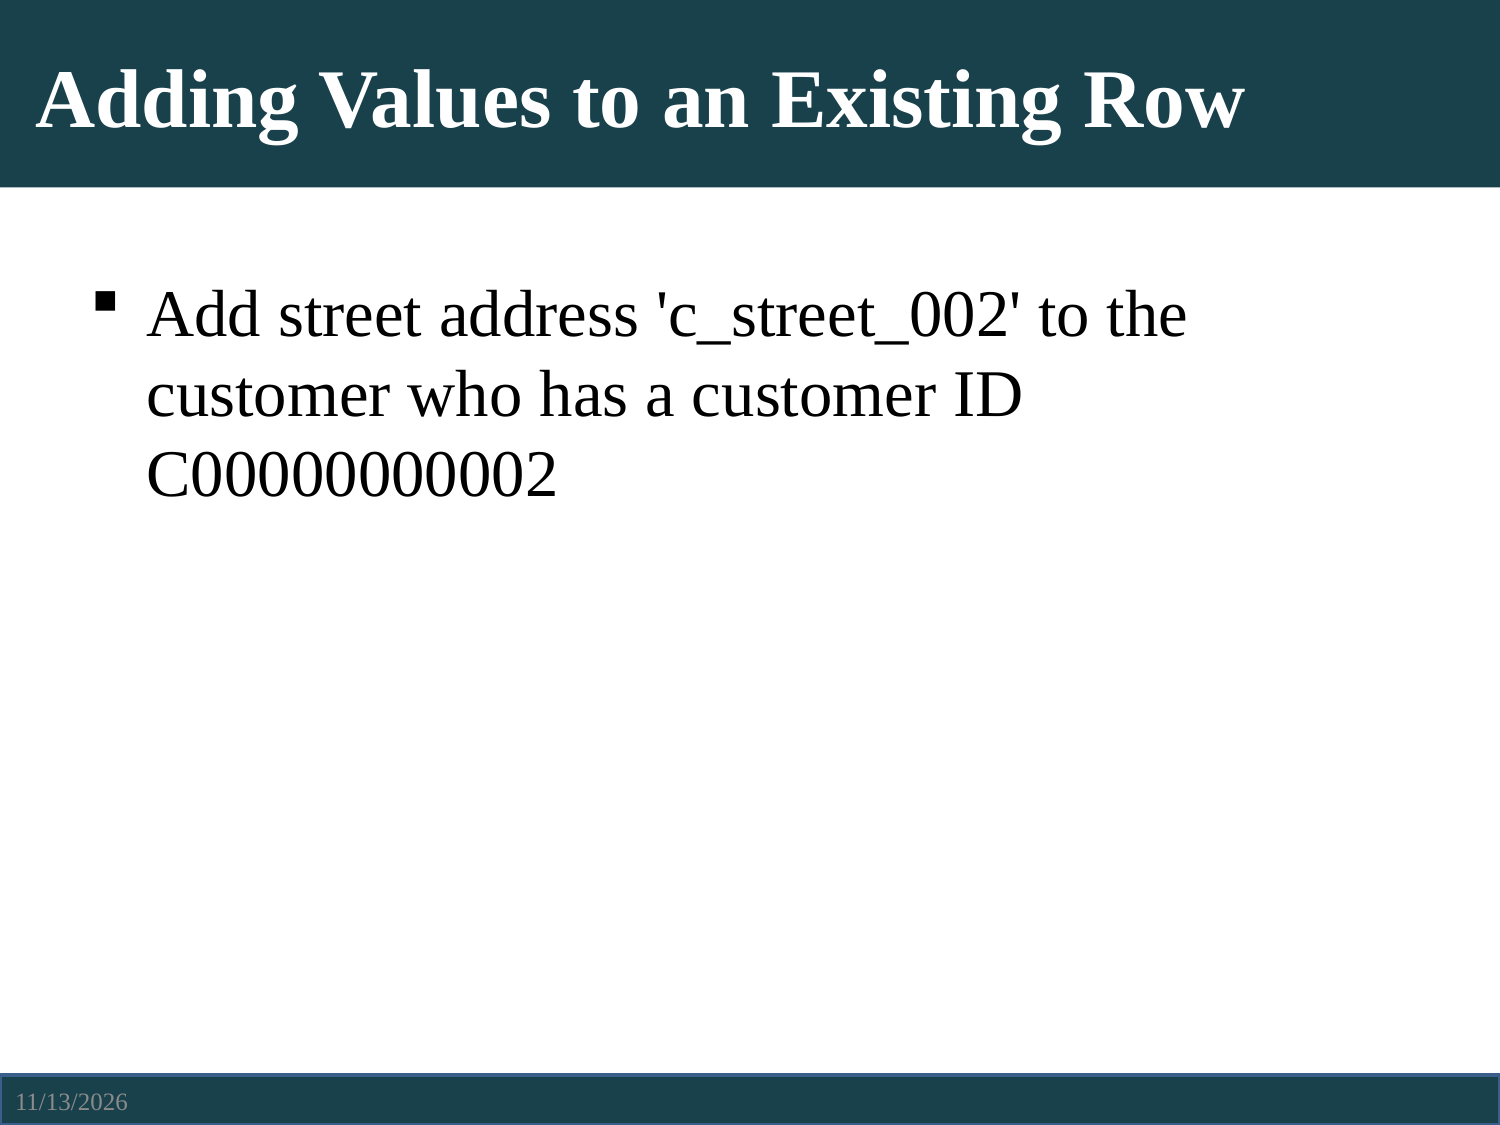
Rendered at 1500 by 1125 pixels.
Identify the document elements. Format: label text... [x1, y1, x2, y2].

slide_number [0, 1074, 350, 1125]
list Add street address 'c_street_002' to the customer who has a customer ID C00000000002 [75, 262, 1425, 1005]
title Adding Values to an Existing Row [0, 0, 1500, 188]
